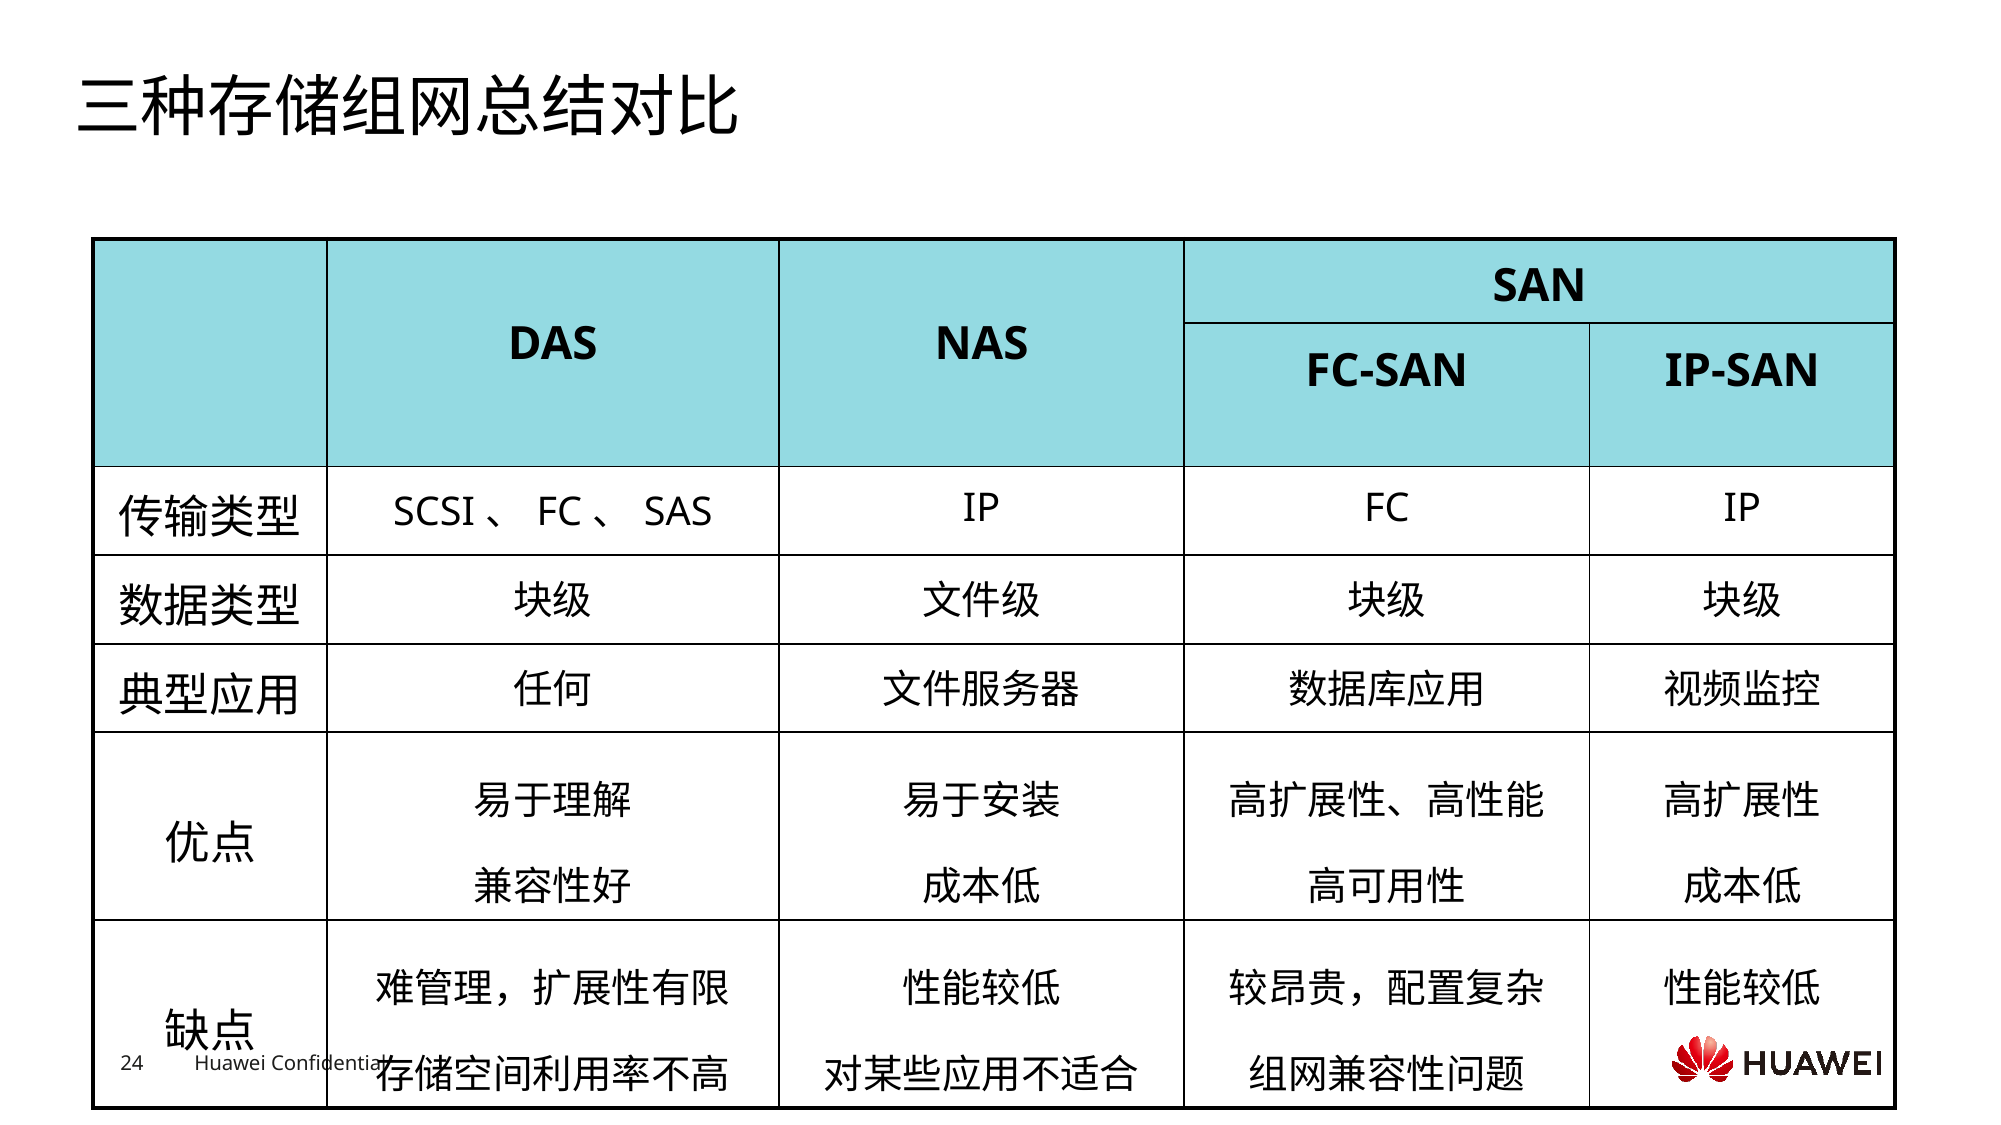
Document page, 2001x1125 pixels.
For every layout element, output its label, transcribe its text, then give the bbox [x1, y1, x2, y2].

table_cell SCSI、FC、SAS [328, 467, 778, 554]
table_header SAN [1185, 241, 1893, 322]
table_cell 数据库应用 [1185, 645, 1589, 731]
table_cell 高扩展性 成本低 [1590, 733, 1893, 919]
table_cell 易于理解 兼容性好 [328, 733, 778, 919]
table_cell 缺点 [95, 921, 326, 1106]
table_header [95, 241, 326, 466]
table_cell 块级 [328, 556, 778, 643]
table_cell 块级 [1185, 556, 1589, 643]
table_cell IP [780, 467, 1183, 554]
title 三种存储组网总结对比 [74, 73, 1928, 155]
table_cell 任何 [328, 645, 778, 731]
table_header DAS [328, 241, 778, 466]
table_cell FC-SAN [1185, 324, 1589, 466]
table_cell 典型应用 [95, 645, 326, 731]
table_cell 数据类型 [95, 556, 326, 643]
table_cell 块级 [1590, 556, 1893, 643]
table_cell 文件服务器 [780, 645, 1183, 731]
table_cell 较昂贵，配置复杂 组网兼容性问题 [1185, 921, 1589, 1106]
table_cell FC [1185, 467, 1589, 554]
table_cell 性能较低 对某些应用不适合 [780, 921, 1183, 1106]
table_cell 难管理，扩展性有限 存储空间利用率不高 [328, 921, 778, 1106]
table_cell 文件级 [780, 556, 1183, 643]
table_cell IP-SAN [1590, 324, 1893, 466]
table_cell 传输类型 [95, 467, 326, 554]
table_cell IP [1590, 467, 1893, 554]
table_cell 易于安装 成本低 [780, 733, 1183, 919]
table_cell 高扩展性、高性能 高可用性 [1185, 733, 1589, 919]
table_header NAS [780, 241, 1183, 466]
table_cell 性能较低 [1590, 921, 1893, 1106]
table_cell 优点 [95, 733, 326, 919]
table_cell 视频监控 [1590, 645, 1893, 731]
